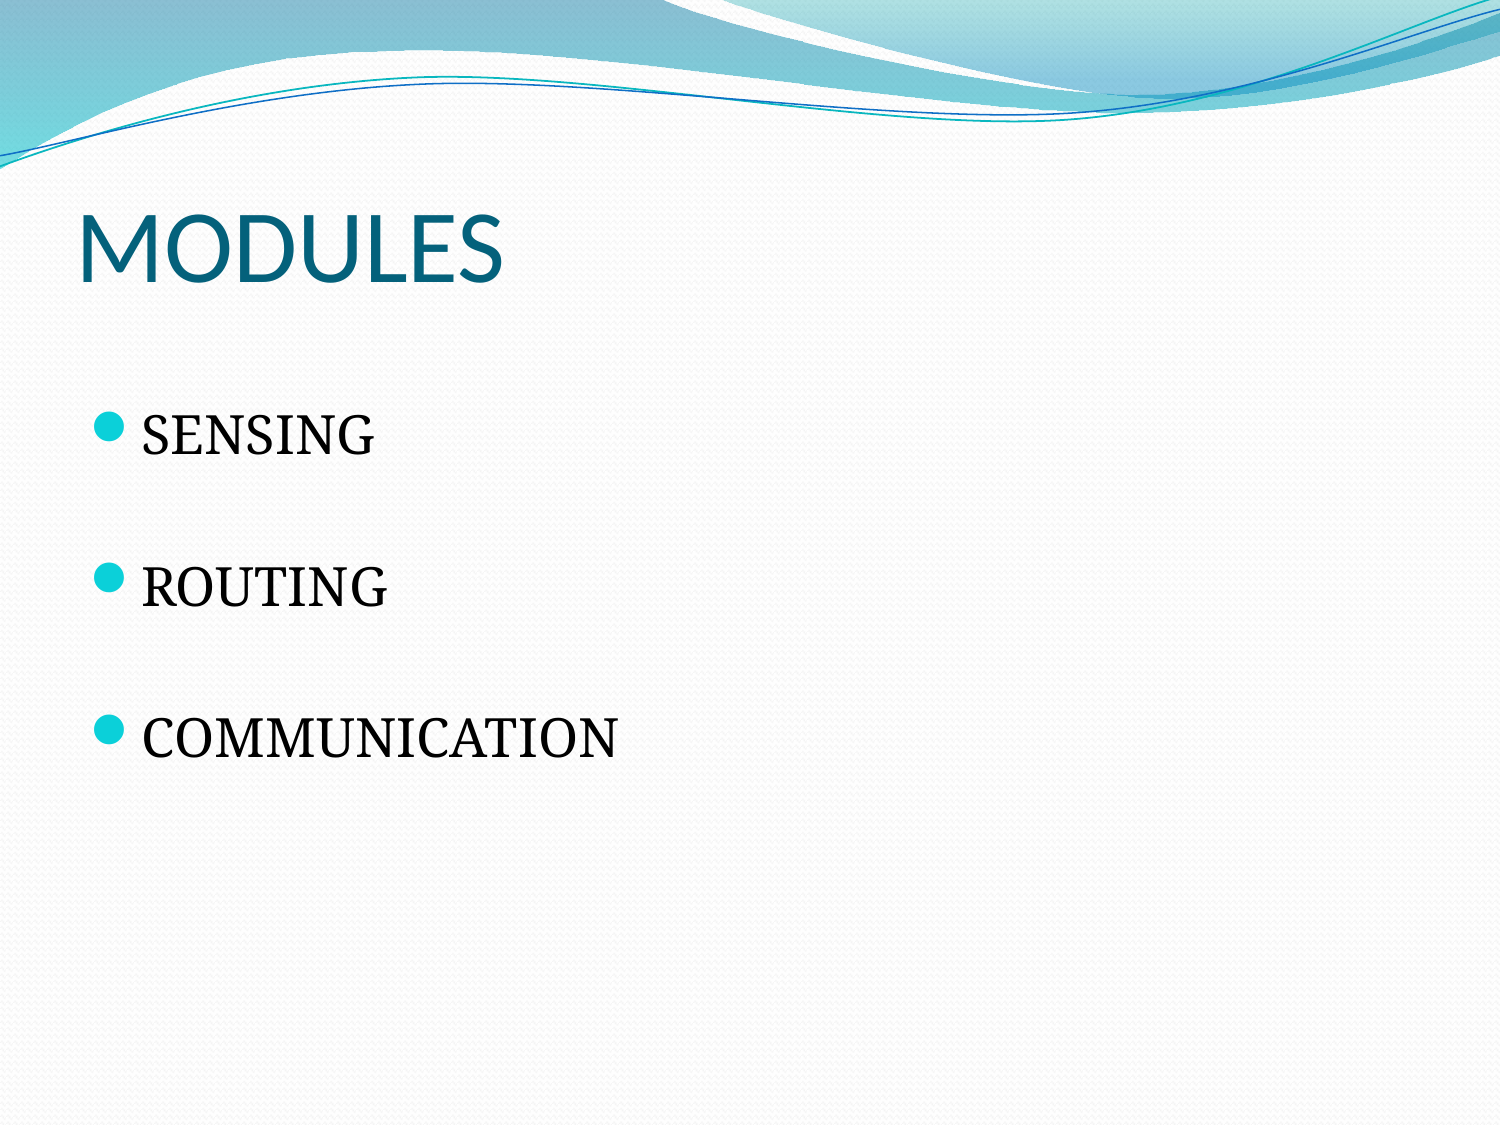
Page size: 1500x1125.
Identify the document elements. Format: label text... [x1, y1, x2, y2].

list SENSING ROUTING COMMUNICATION [75, 317, 1425, 1038]
title MODULES [75, 115, 1425, 303]
